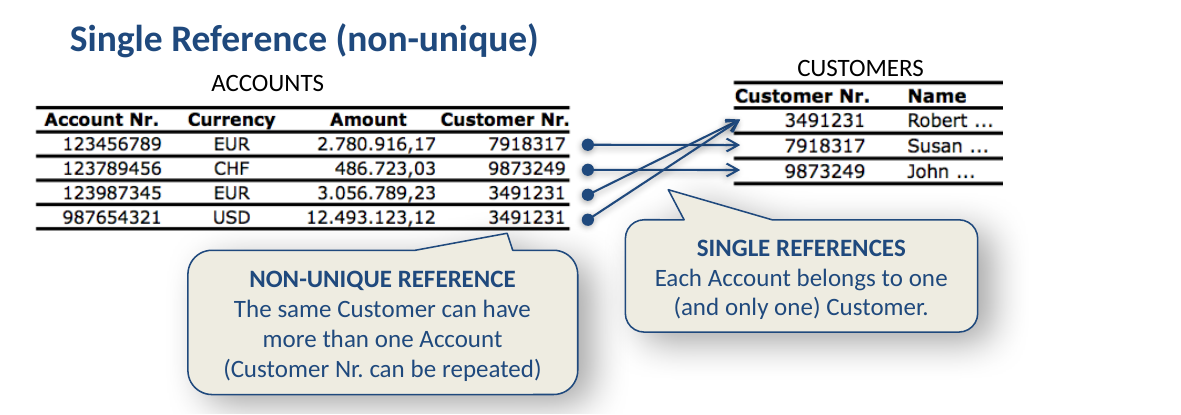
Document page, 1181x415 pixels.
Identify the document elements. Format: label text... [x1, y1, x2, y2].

text_box CUSTOMERS [782, 44, 940, 66]
text_box Single Reference (non-unique) [55, 6, 555, 67]
picture [27, 95, 589, 245]
text_box SINGLE REFERENCES Each Account belongs to one (and only one) Customer. [624, 211, 979, 333]
picture [721, 68, 1003, 199]
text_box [587, 119, 741, 220]
text_box ACCOUNTS [196, 58, 340, 94]
text_box NON-UNIQUE REFERENCE The same Customer can have more than one Account (Customer Nr. can be repeated) [187, 252, 579, 396]
